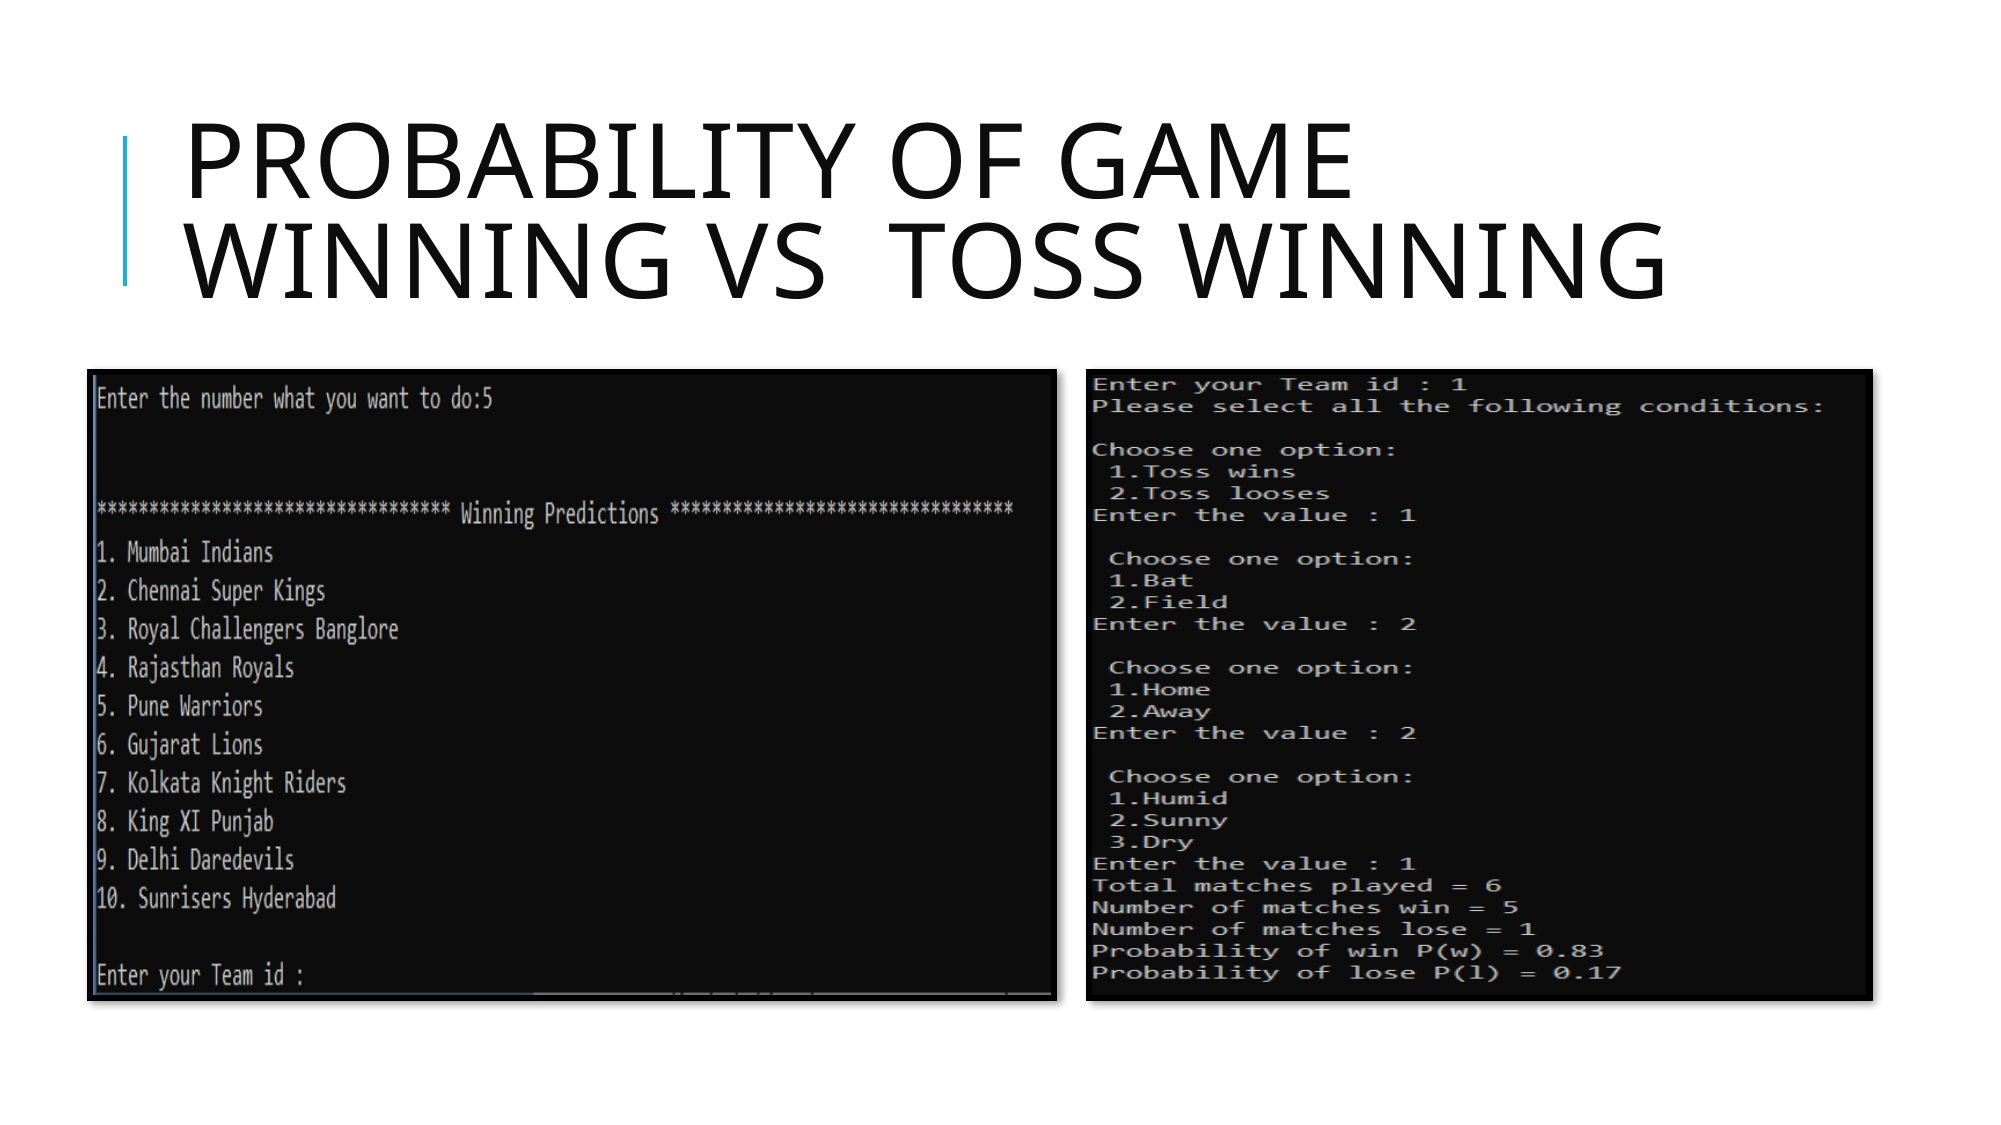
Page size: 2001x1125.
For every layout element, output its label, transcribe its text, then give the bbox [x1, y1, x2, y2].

title Probability of game winning vs toss winning [168, 96, 1763, 342]
picture [92, 374, 1052, 996]
picture [1091, 374, 1867, 996]
